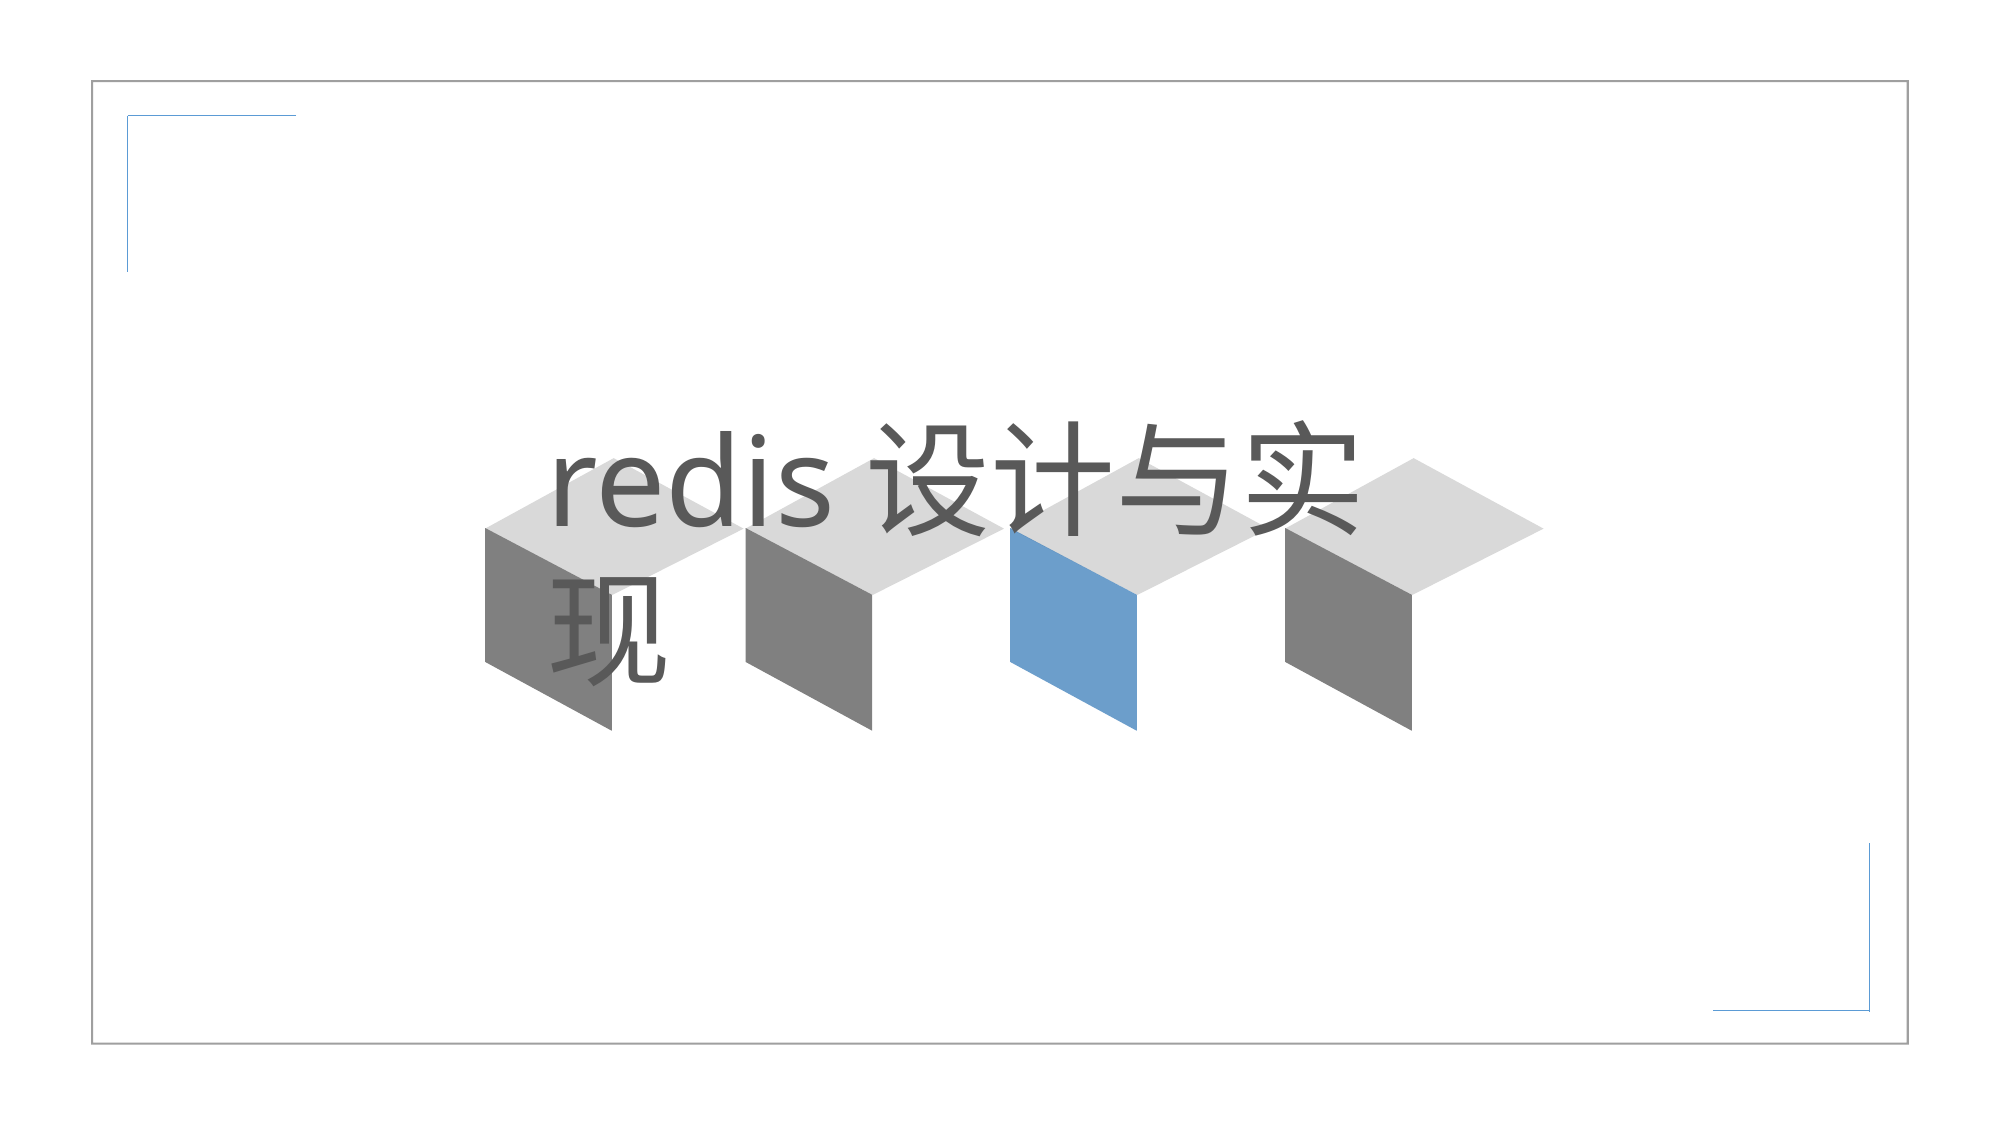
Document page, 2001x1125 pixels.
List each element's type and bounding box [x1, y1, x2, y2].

text_box [91, 80, 1909, 1045]
text_box [485, 394, 1506, 731]
